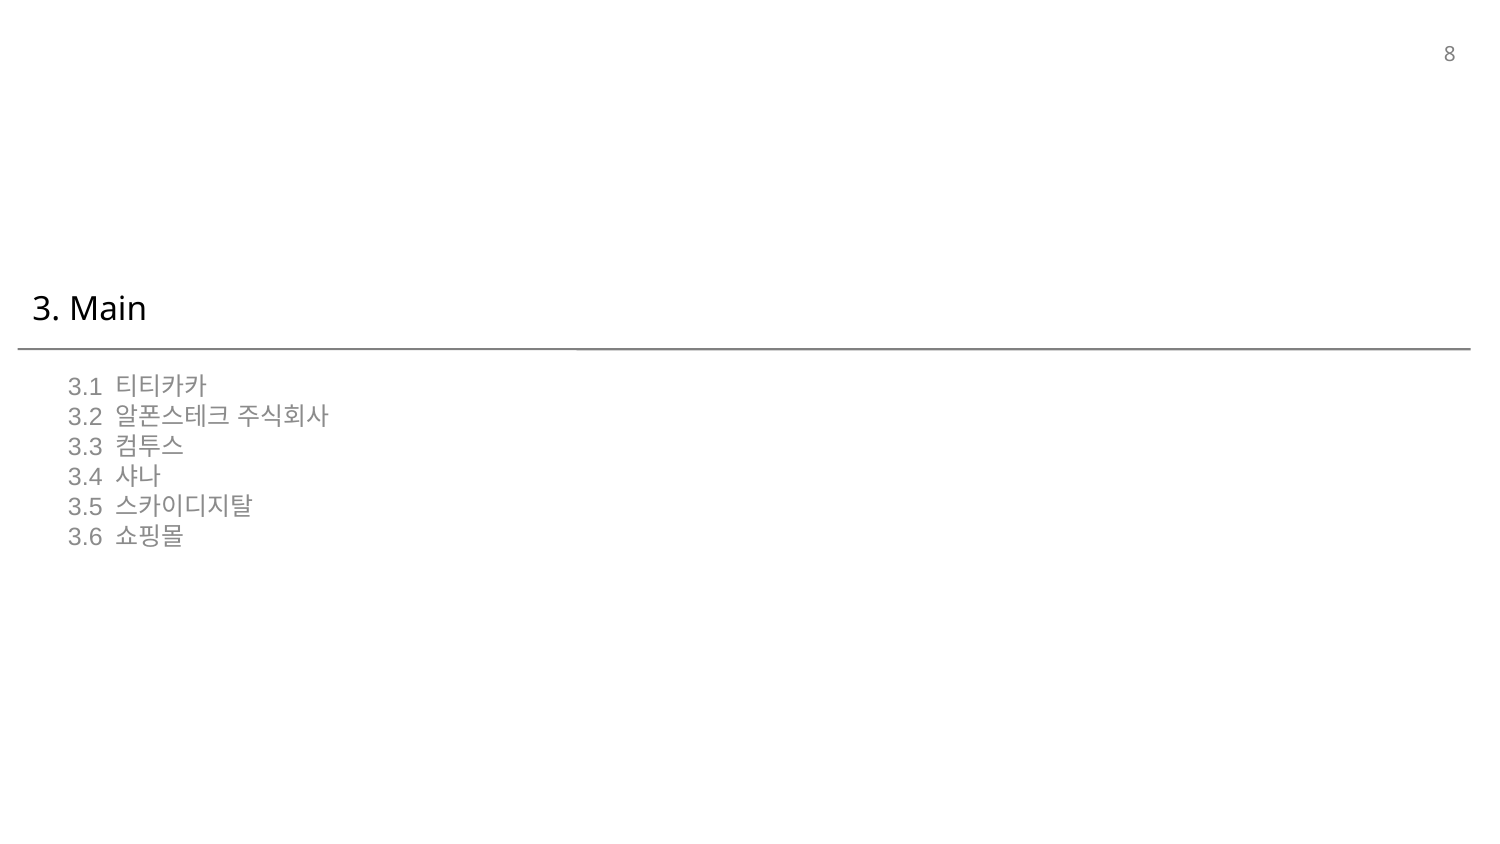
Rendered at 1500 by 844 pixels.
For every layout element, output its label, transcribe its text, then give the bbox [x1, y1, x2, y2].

slide_number 8 [1380, 32, 1471, 78]
title 3. Main [17, 280, 1223, 326]
subtitle 3.1 티티카카 3.2 알폰스테크 주식회사 3.3 컴투스 3.4 샤나 3.5 스카이디지탈 3.6 쇼핑몰 [53, 362, 1104, 576]
